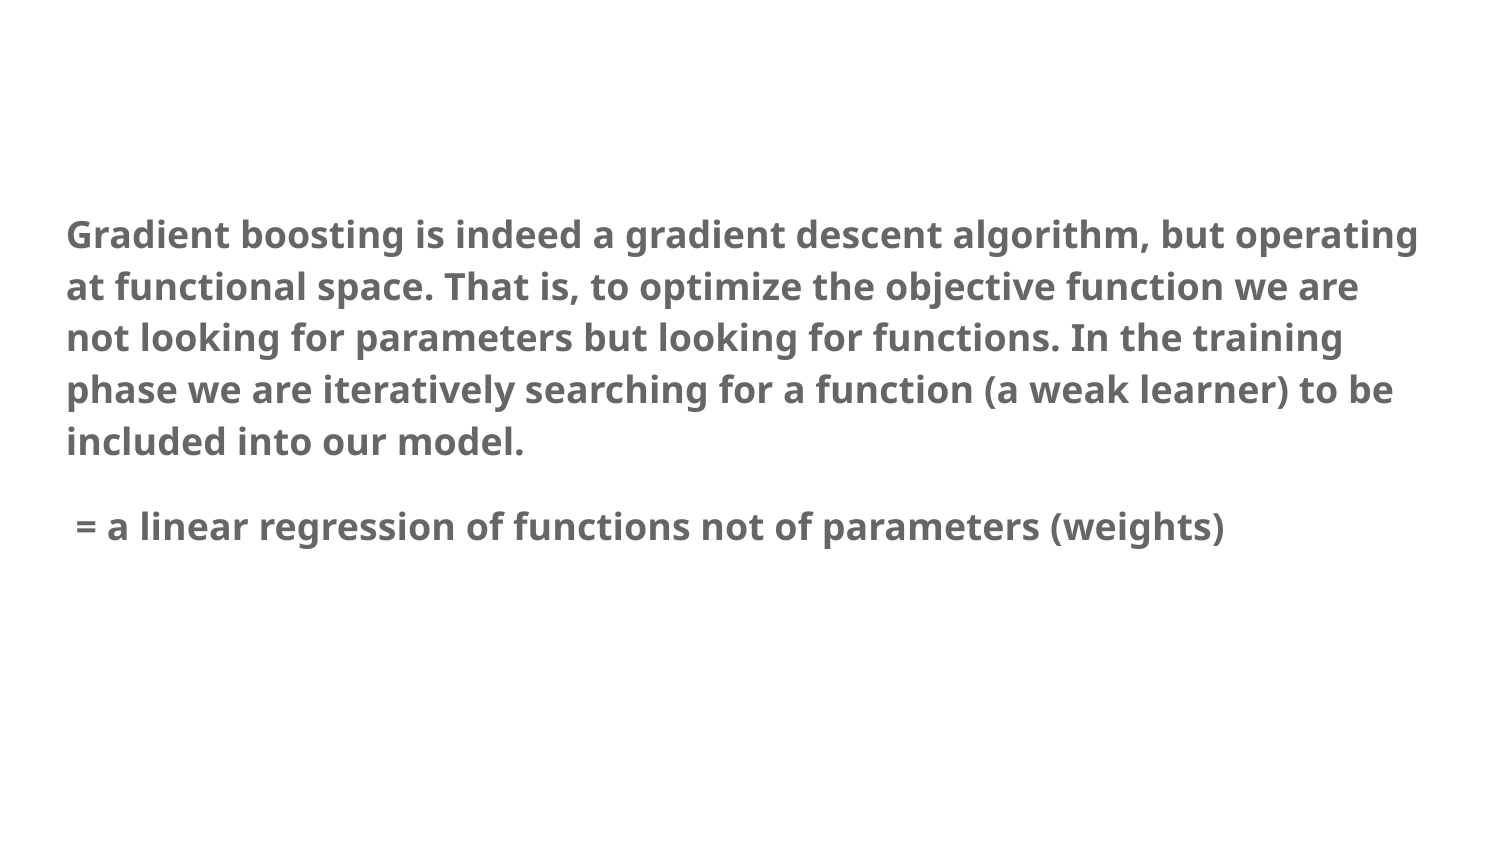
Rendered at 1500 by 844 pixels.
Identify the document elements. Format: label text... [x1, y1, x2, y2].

text_box Gradient boosting is indeed a gradient descent algorithm, but operating at functional space. That is, to optimize the objective function we are not looking for parameters but looking for functions. In the training phase we are iteratively searching for a function (a weak learner) to be included into our model. = a linear regression of functions not of parameters (weights) [51, 189, 1449, 750]
